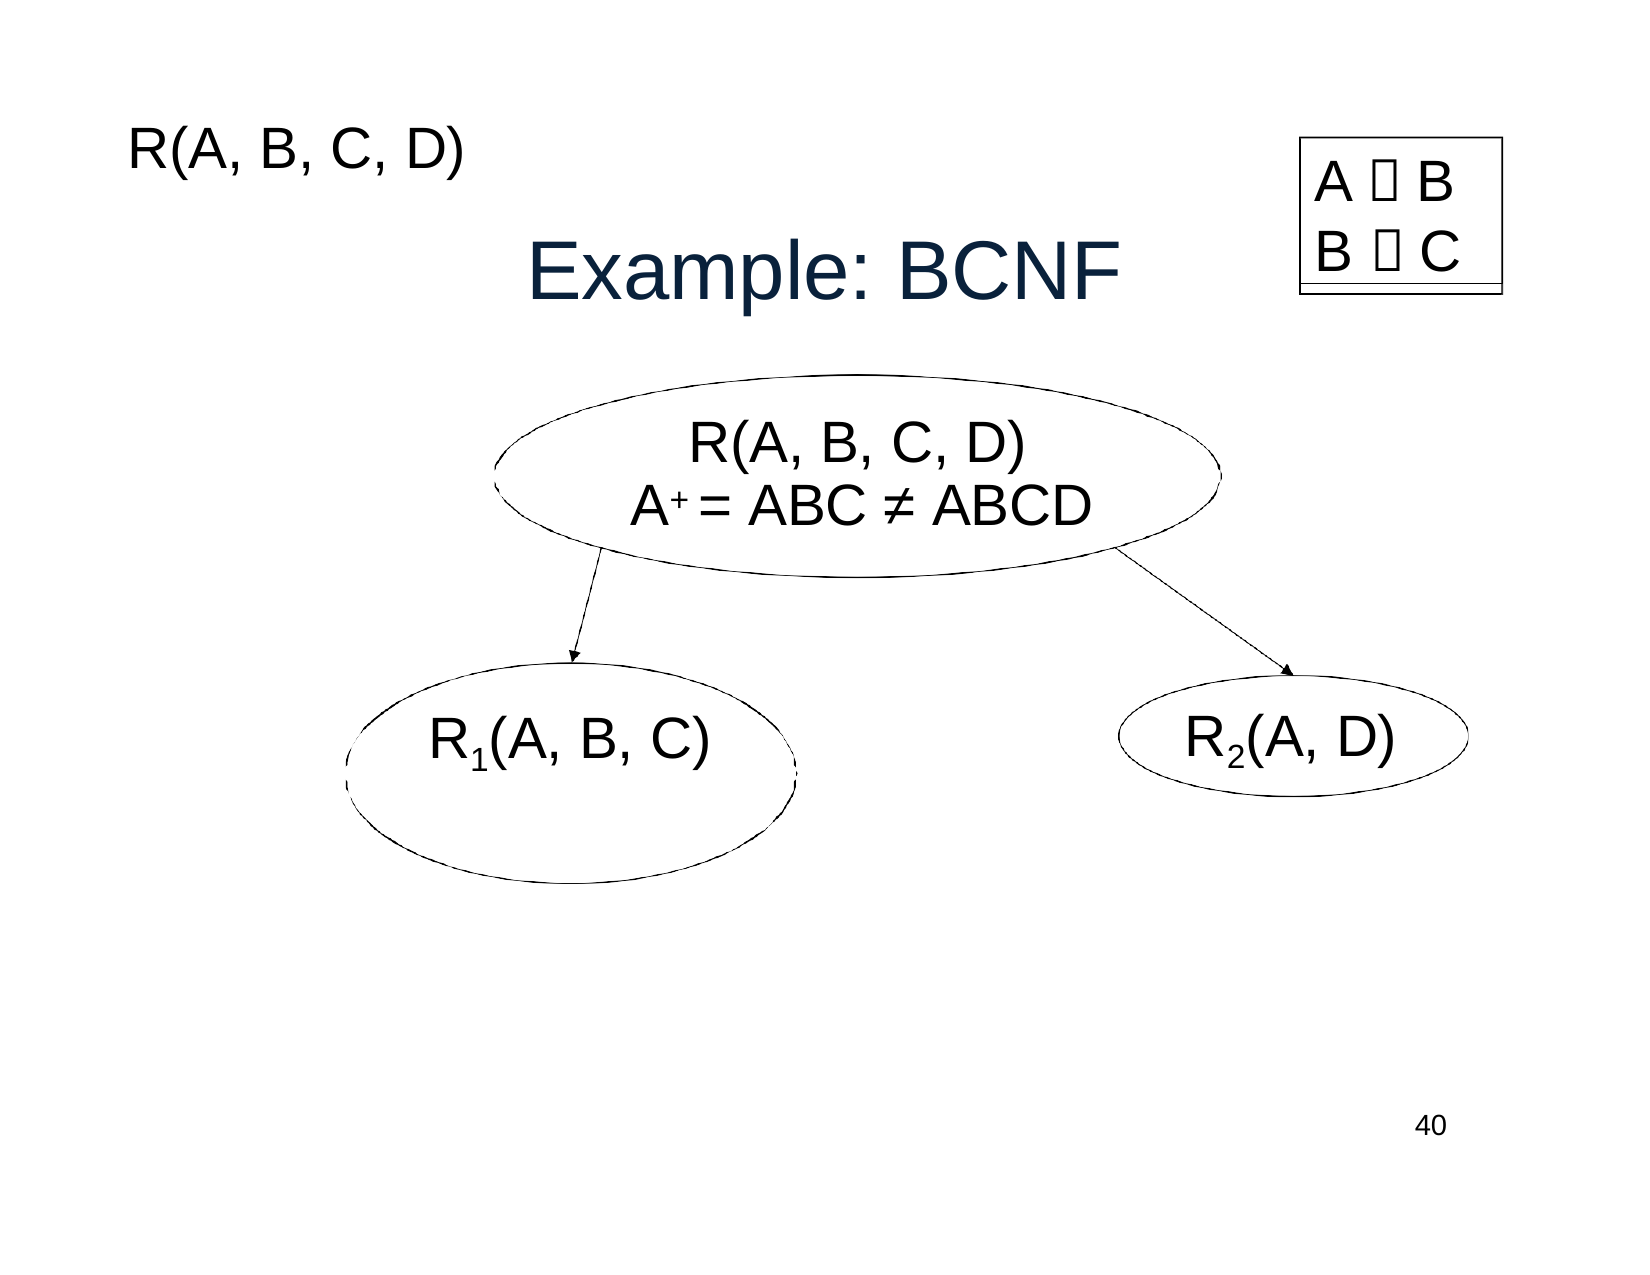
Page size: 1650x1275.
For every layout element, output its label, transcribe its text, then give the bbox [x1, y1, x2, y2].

text_box A  B B  C [1299, 137, 1503, 284]
text_box [1299, 136, 1504, 295]
text_box R(A, B, C, D) A+ = ABC ≠ ABCD [624, 401, 1105, 538]
text_box R2(A, D) [1178, 696, 1407, 776]
text_box 40 [1408, 1107, 1454, 1142]
text_box R1(A, B, C) [422, 698, 722, 778]
text_box Example: BCNF [524, 214, 1127, 317]
title R(A, B, C, D) [125, 107, 470, 323]
text_box [345, 374, 1469, 884]
